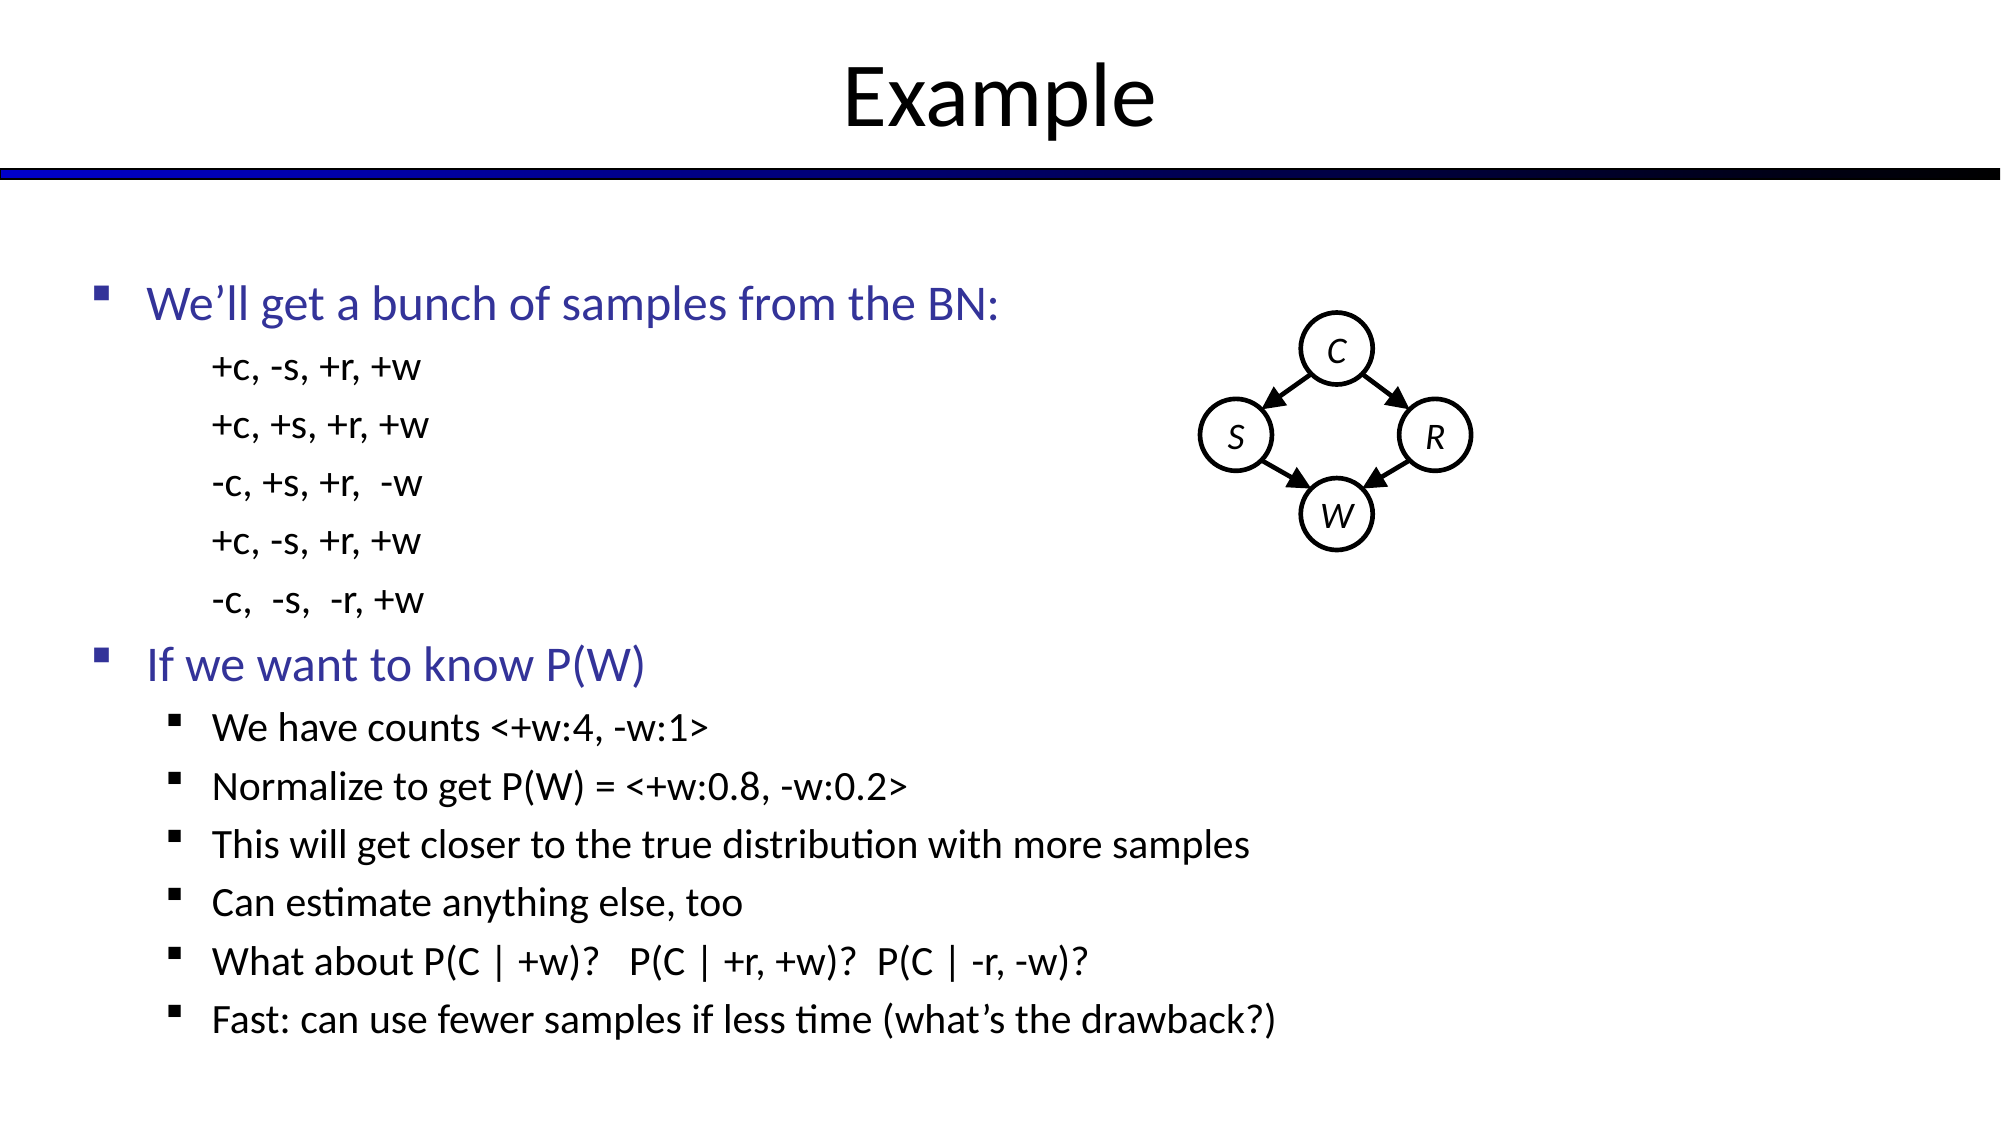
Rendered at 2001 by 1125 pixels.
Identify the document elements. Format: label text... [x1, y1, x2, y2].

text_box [1199, 312, 1472, 551]
title Example [0, 0, 2000, 184]
list We’ll get a bunch of samples from the BN: +c, -s, +r, +w +c, +s, +r, +w -c, +s, +r, -w +c, -s, +r, +w -c, -s, -r, +w If we want to know P(W) We have counts <+w:4, -w:1> Normalize to get P(W) = <+w:0.8, -w:0.2> This will get closer to the true distribution with more samples Can estimate anything else, too What about P(C | +w)? P(C | +r, +w)? P(C | -r, -w)? Fast: can use fewer samples if less time (what’s the drawback?) [74, 262, 1426, 1051]
